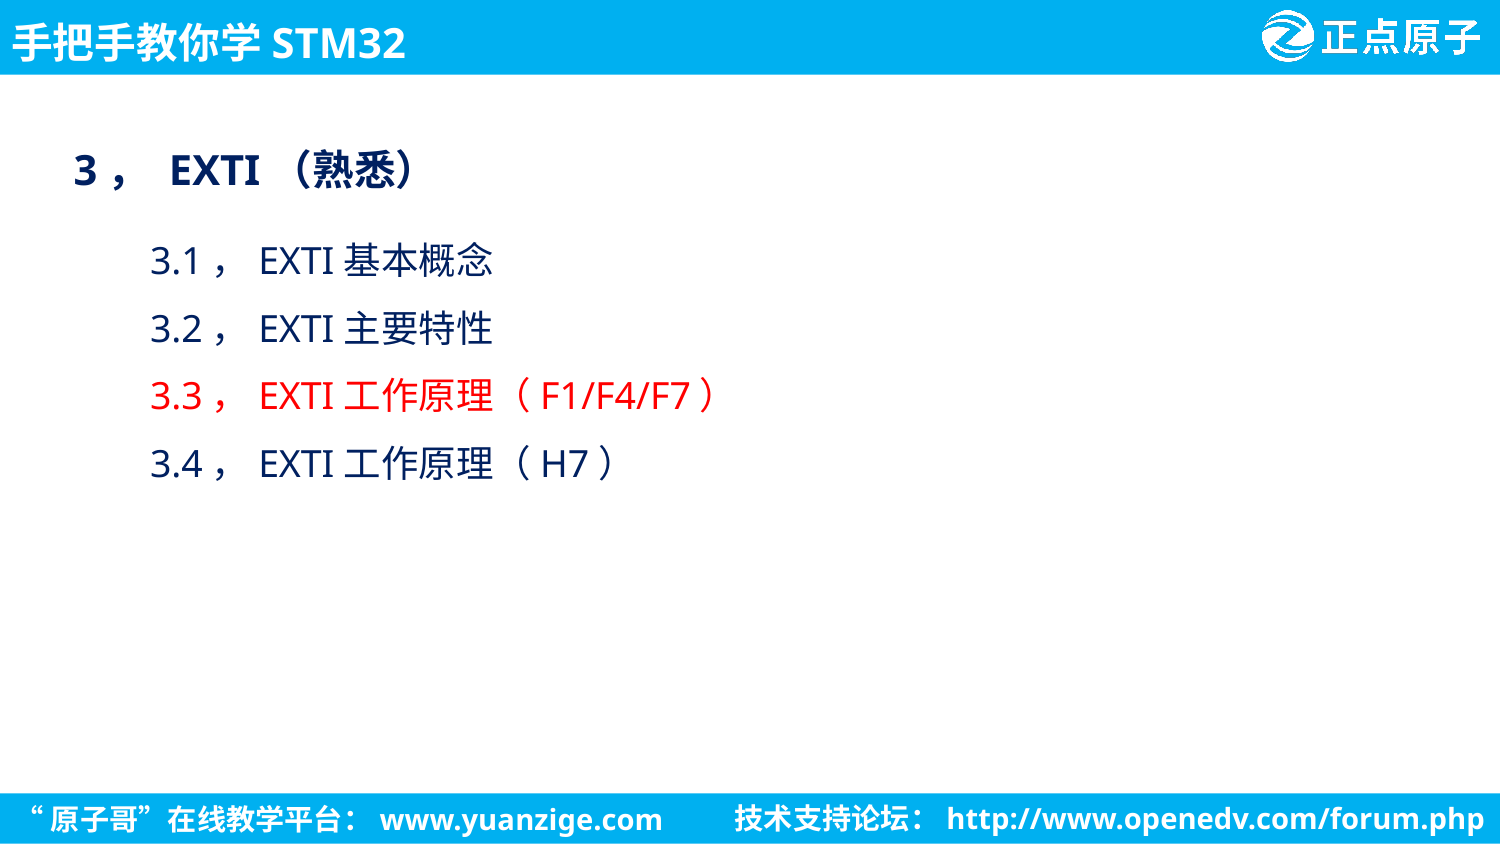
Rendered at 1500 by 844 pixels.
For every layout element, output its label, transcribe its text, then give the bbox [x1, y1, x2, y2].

picture [1368, 19, 1396, 42]
picture [1276, 45, 1301, 53]
picture [1405, 21, 1438, 54]
picture [1263, 27, 1301, 61]
text_box [0, 0, 1500, 76]
picture [1446, 21, 1479, 54]
picture [1323, 21, 1357, 53]
picture [1391, 46, 1397, 53]
picture [1273, 11, 1314, 45]
text_box 3， EXTI（熟悉） [66, 114, 732, 198]
text_box 3.1，EXTI基本概念 3.2，EXTI主要特性 3.3，EXTI工作原理（F1/F4/F7） 3.4，EXTI工作原理（H7） [142, 210, 883, 489]
picture [1431, 45, 1438, 51]
text_box 技术支持论坛：http://www.openedv.com/forum.php [544, 793, 1500, 843]
text_box 手把手教你学STM32 [0, 0, 967, 75]
picture [1412, 45, 1418, 52]
text_box “原子哥”在线教学平台：www.yuanzige.com [0, 793, 883, 844]
